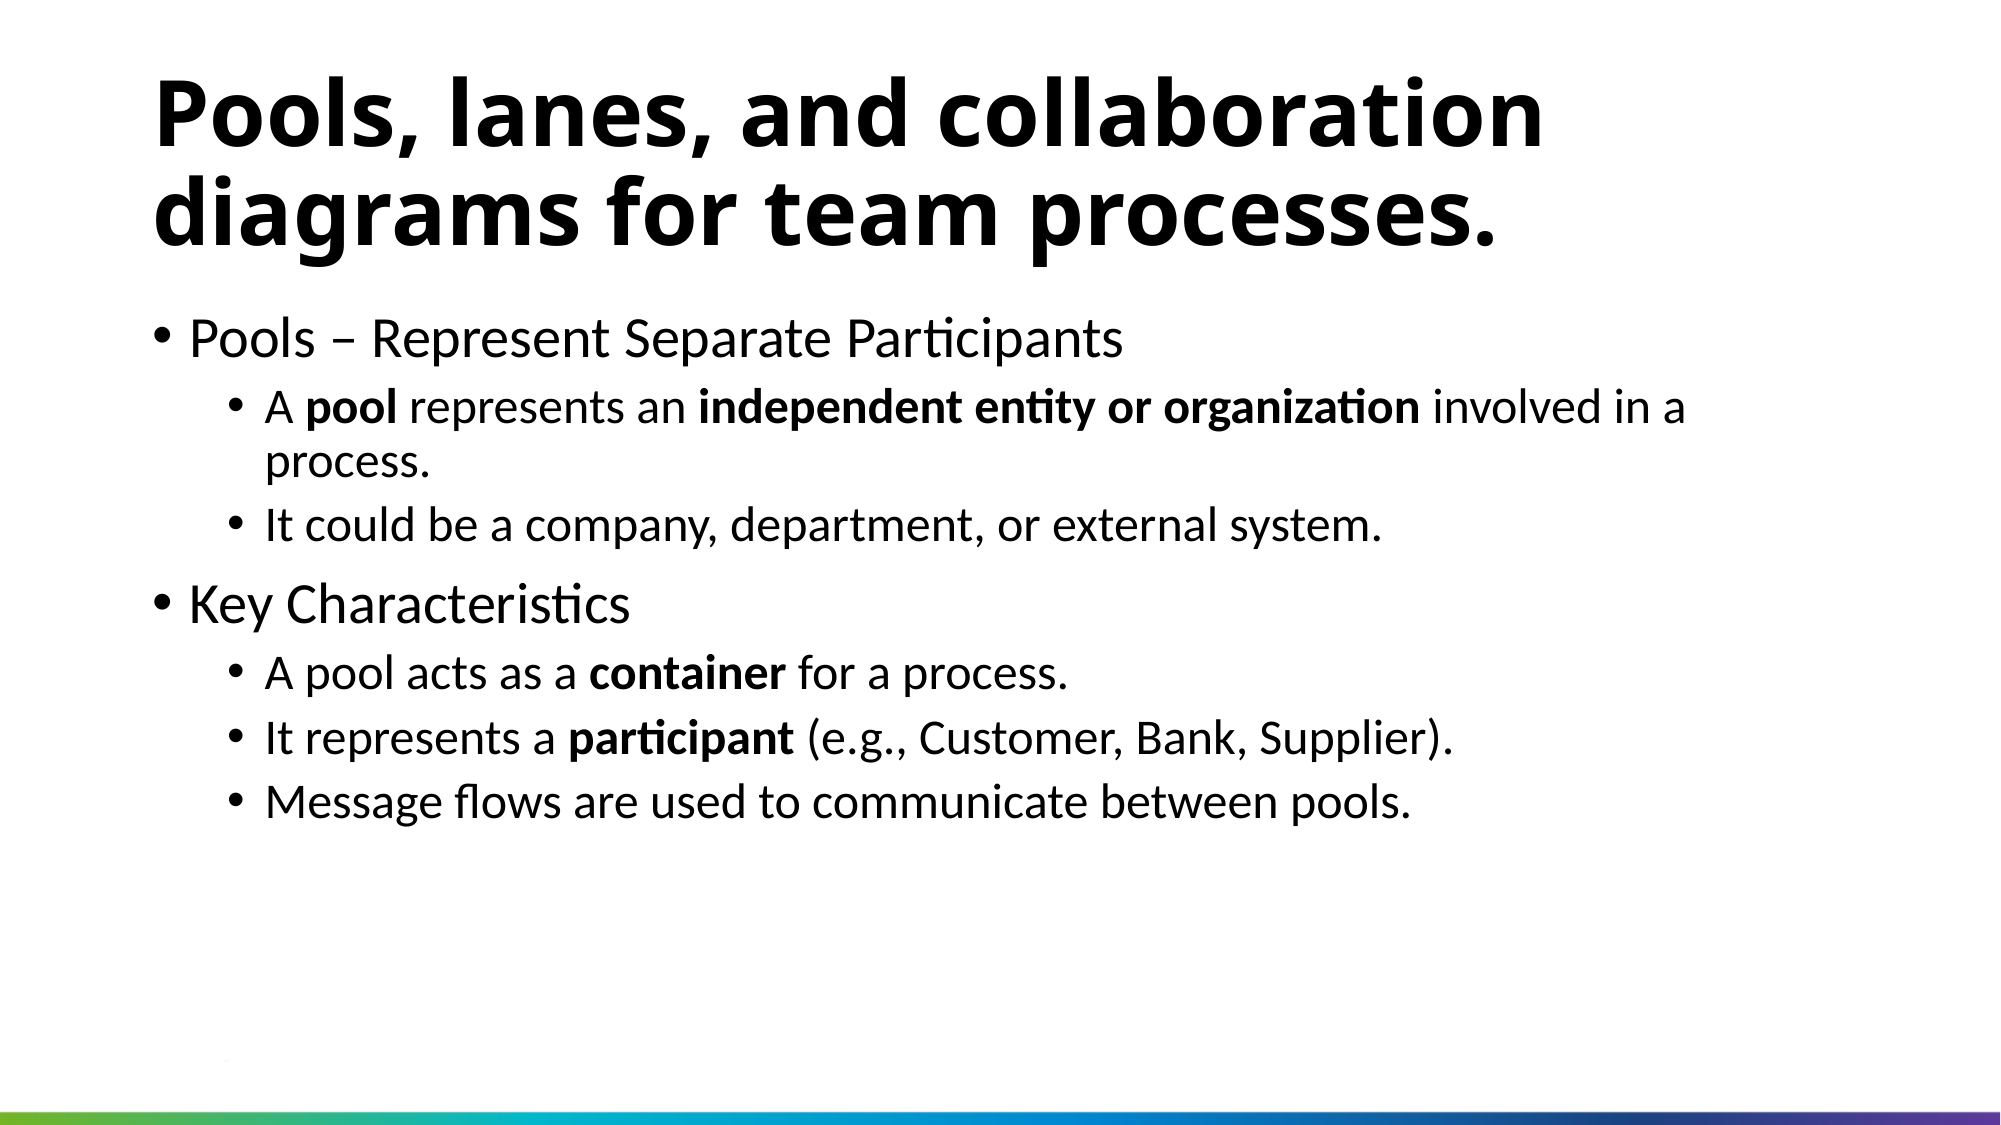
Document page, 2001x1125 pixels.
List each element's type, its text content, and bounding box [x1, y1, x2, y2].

text_box Pools – Represent Separate Participants A pool represents an independent entity or organization involved in a process. It could be a company, department, or external system. Key Characteristics A pool acts as a container for a process. It represents a participant (e.g., Customer, Bank, Supplier). Message flows are used to communicate between pools. [137, 299, 1863, 1014]
text_box Pools, lanes, and collaboration diagrams for team processes. [137, 59, 1863, 278]
picture [0, 0, 2001, 1125]
